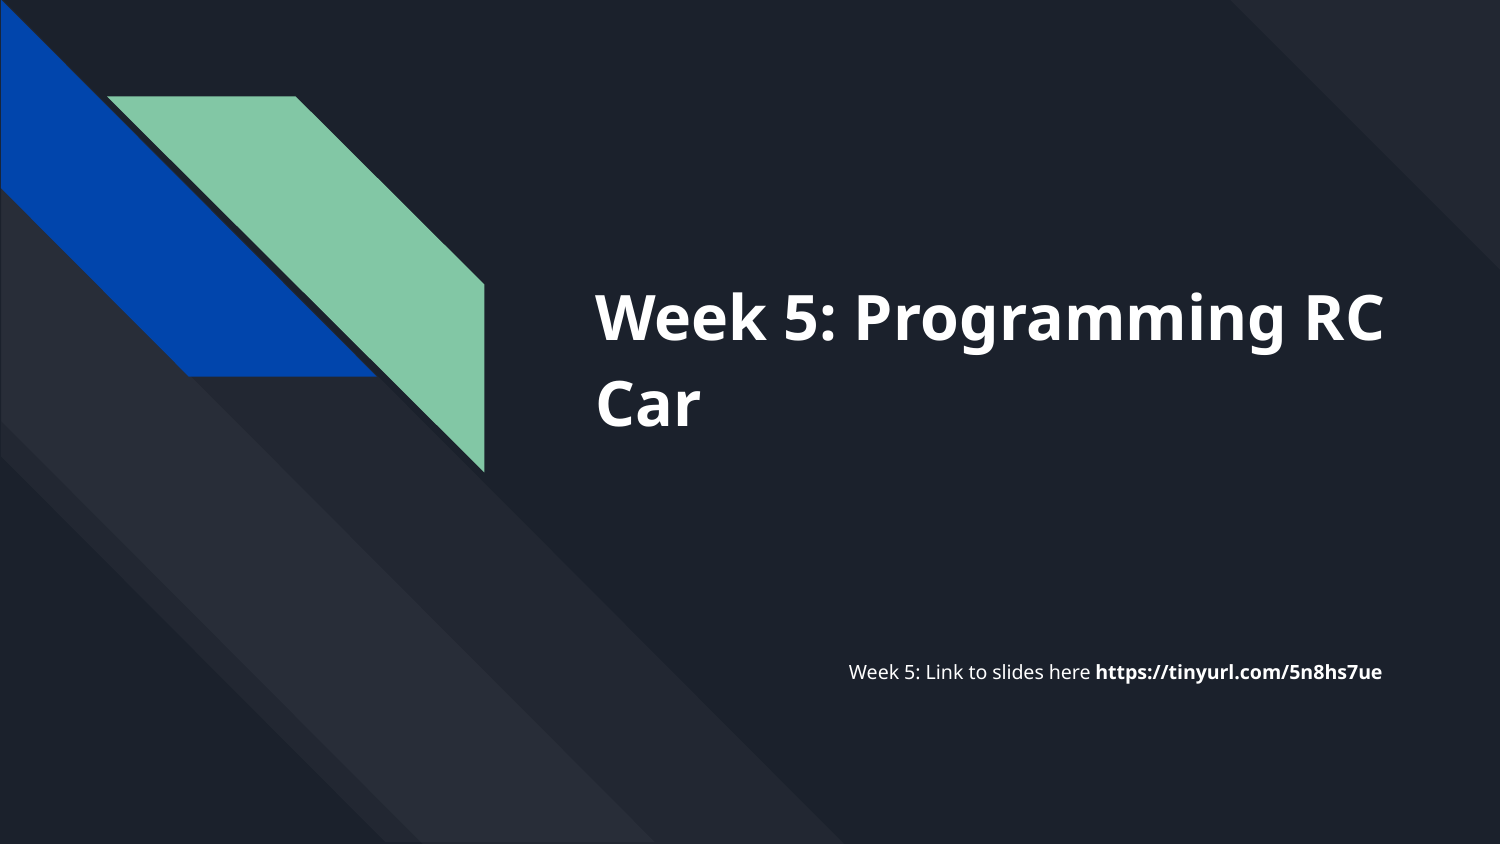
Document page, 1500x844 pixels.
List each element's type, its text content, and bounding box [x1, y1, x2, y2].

title Week 5: Programming RC Car [580, 258, 1404, 518]
subtitle Week 5: Link to slides here https://tinyurl.com/5n8hs7ue [833, 643, 1404, 727]
